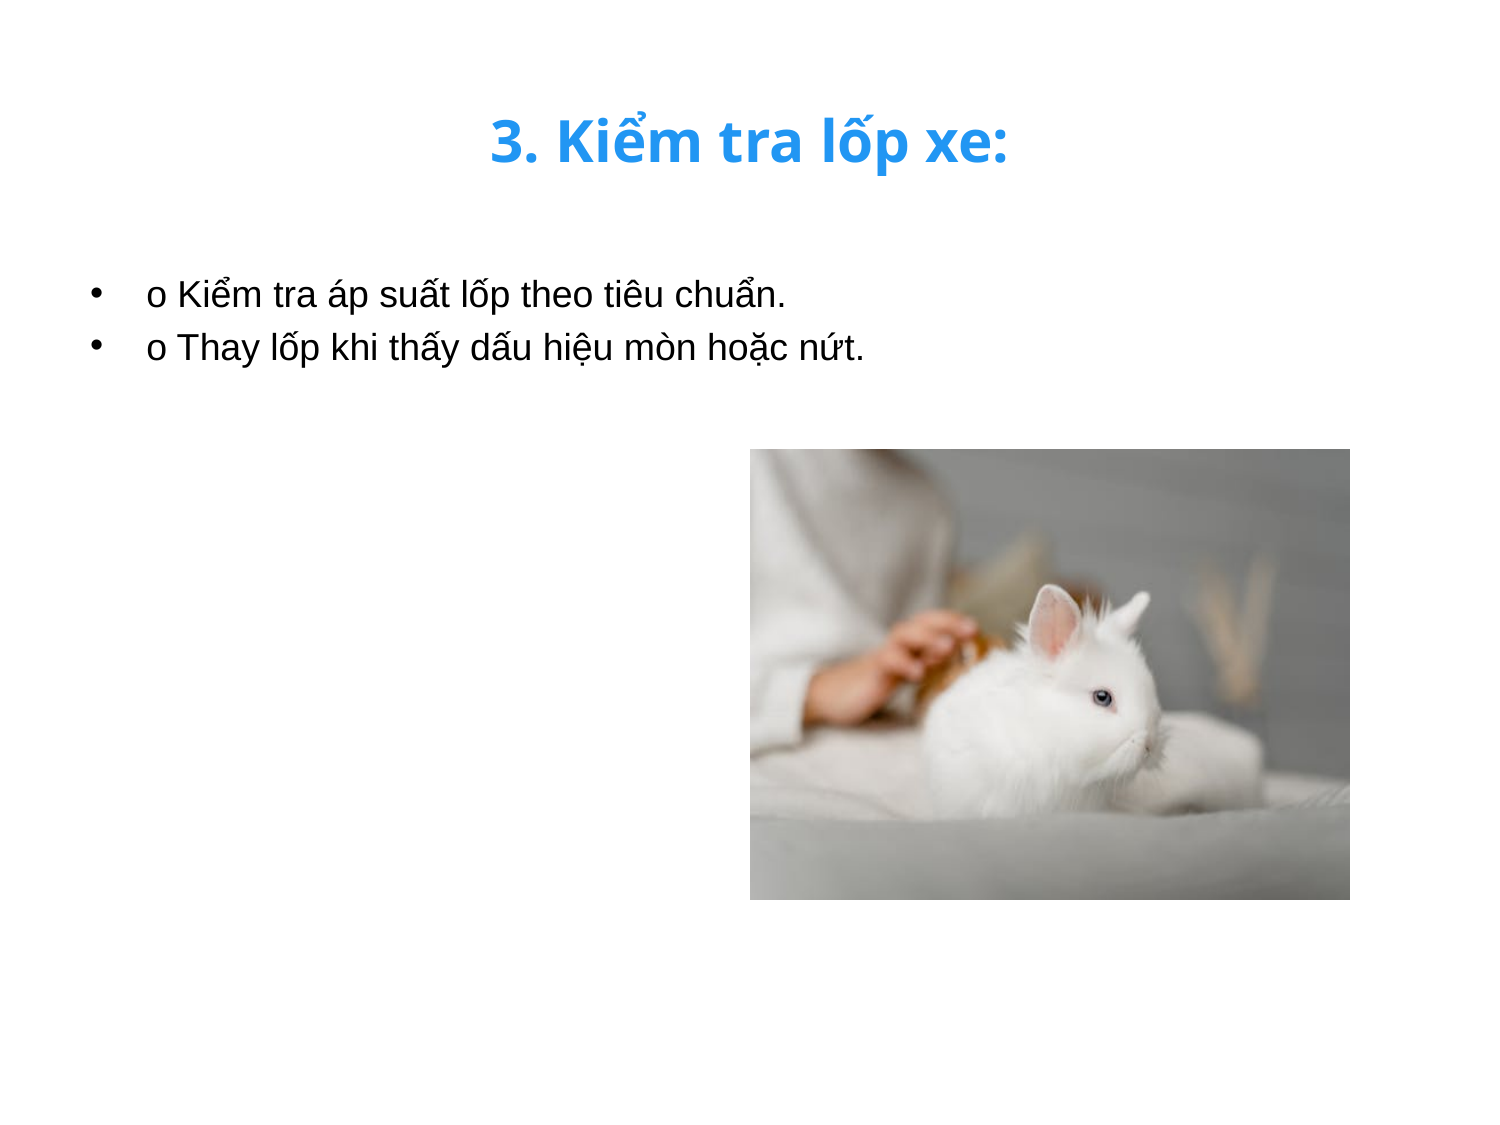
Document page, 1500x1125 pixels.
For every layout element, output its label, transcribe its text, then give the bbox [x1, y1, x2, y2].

title 3. Kiểm tra lốp xe: [75, 45, 1425, 233]
picture [749, 449, 1351, 901]
list o Kiểm tra áp suất lốp theo tiêu chuẩn. o Thay lốp khi thấy dấu hiệu mòn hoặc nứt. [75, 262, 1425, 1005]
